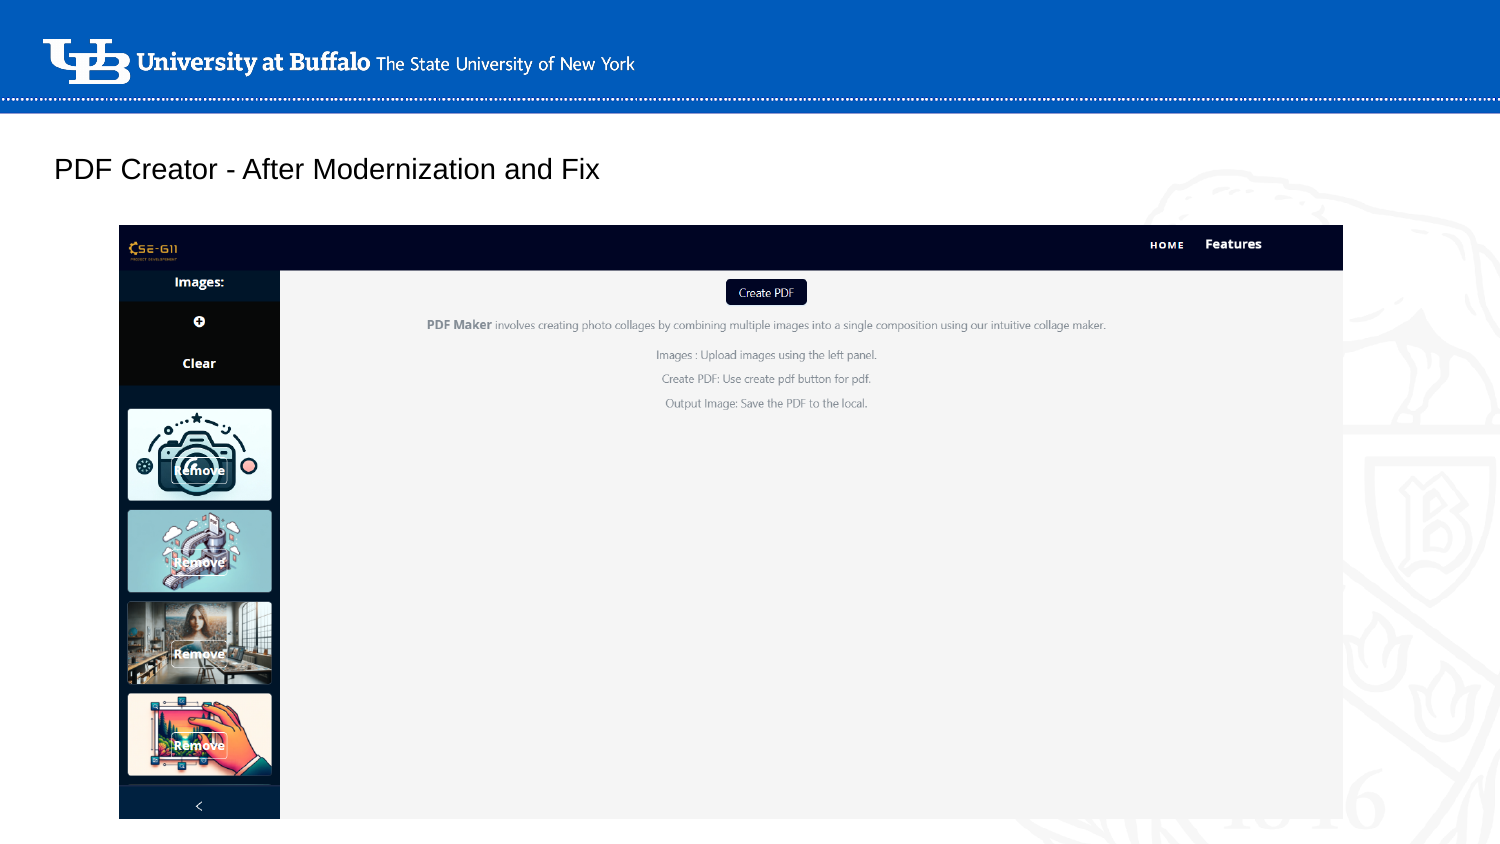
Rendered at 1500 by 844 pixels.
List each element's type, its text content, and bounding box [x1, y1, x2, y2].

picture [0, 0, 1500, 844]
text_box PDF Creator - After Modernization and Fix [39, 135, 1403, 201]
